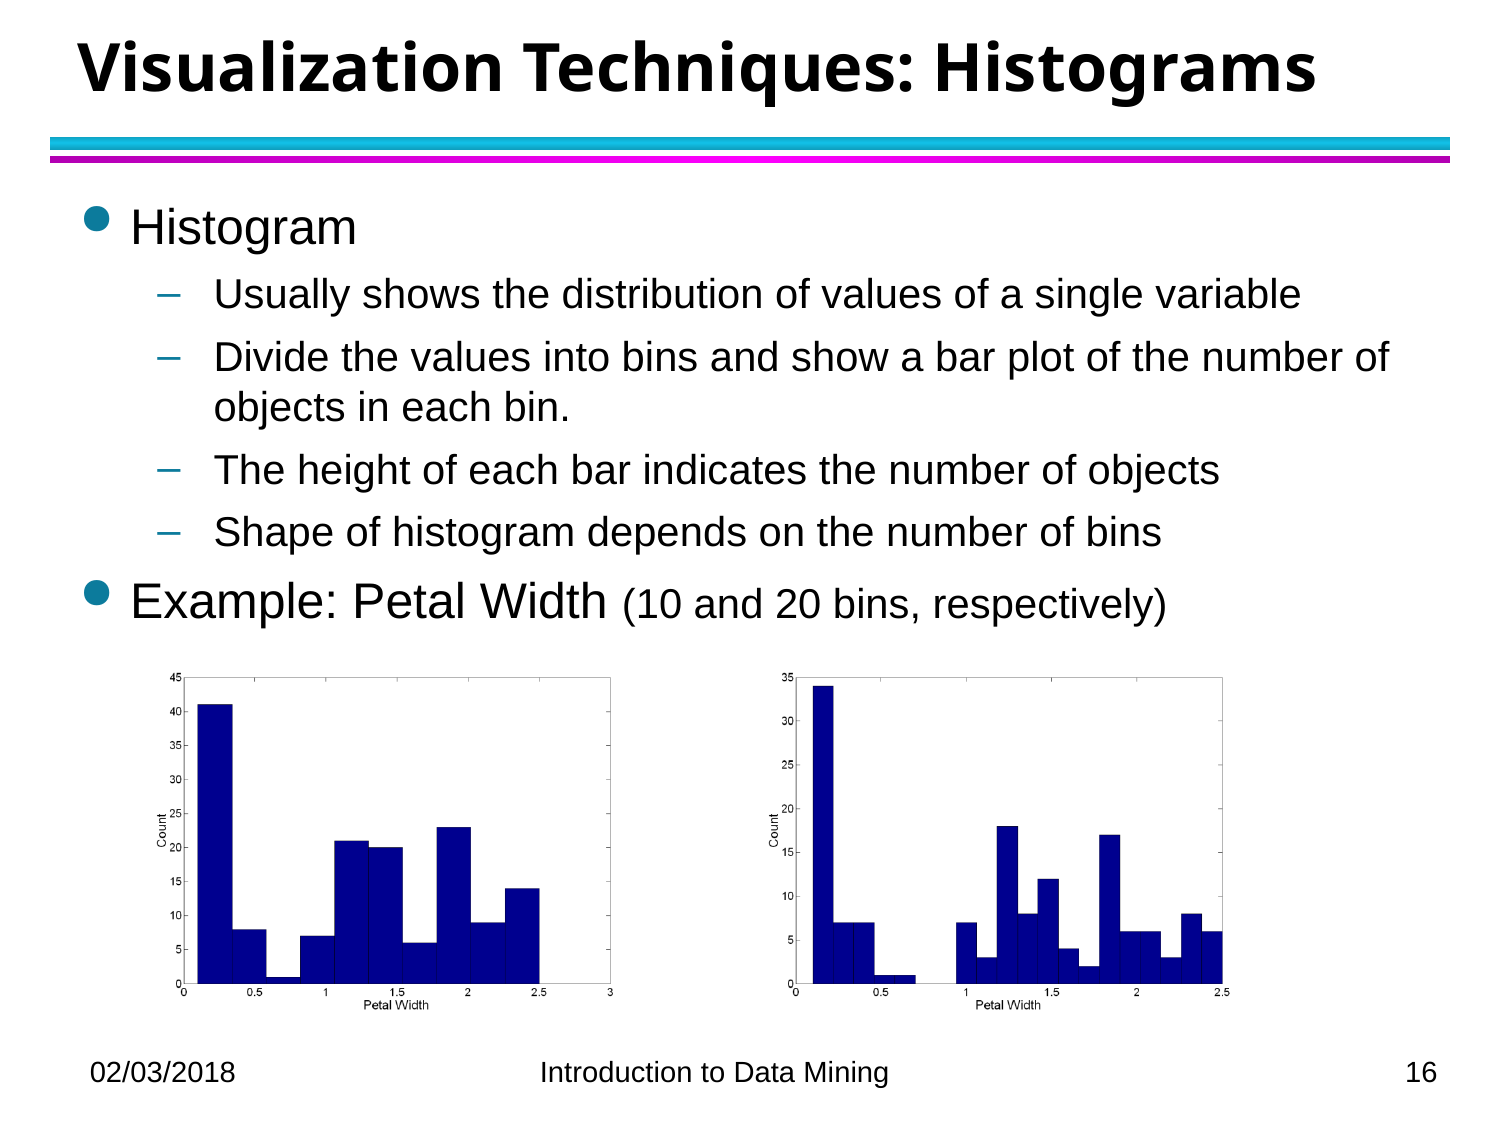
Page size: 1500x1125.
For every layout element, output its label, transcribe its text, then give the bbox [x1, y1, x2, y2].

list Histogram Usually shows the distribution of values of a single variable Divide the values into bins and show a bar plot of the number of objects in each bin. The height of each bar indicates the number of objects Shape of histogram depends on the number of bins Example: Petal Width (10 and 20 bins, respectively) [67, 187, 1450, 663]
picture [124, 649, 662, 1013]
picture [737, 649, 1274, 1013]
title Visualization Techniques: Histograms [62, 24, 1421, 113]
